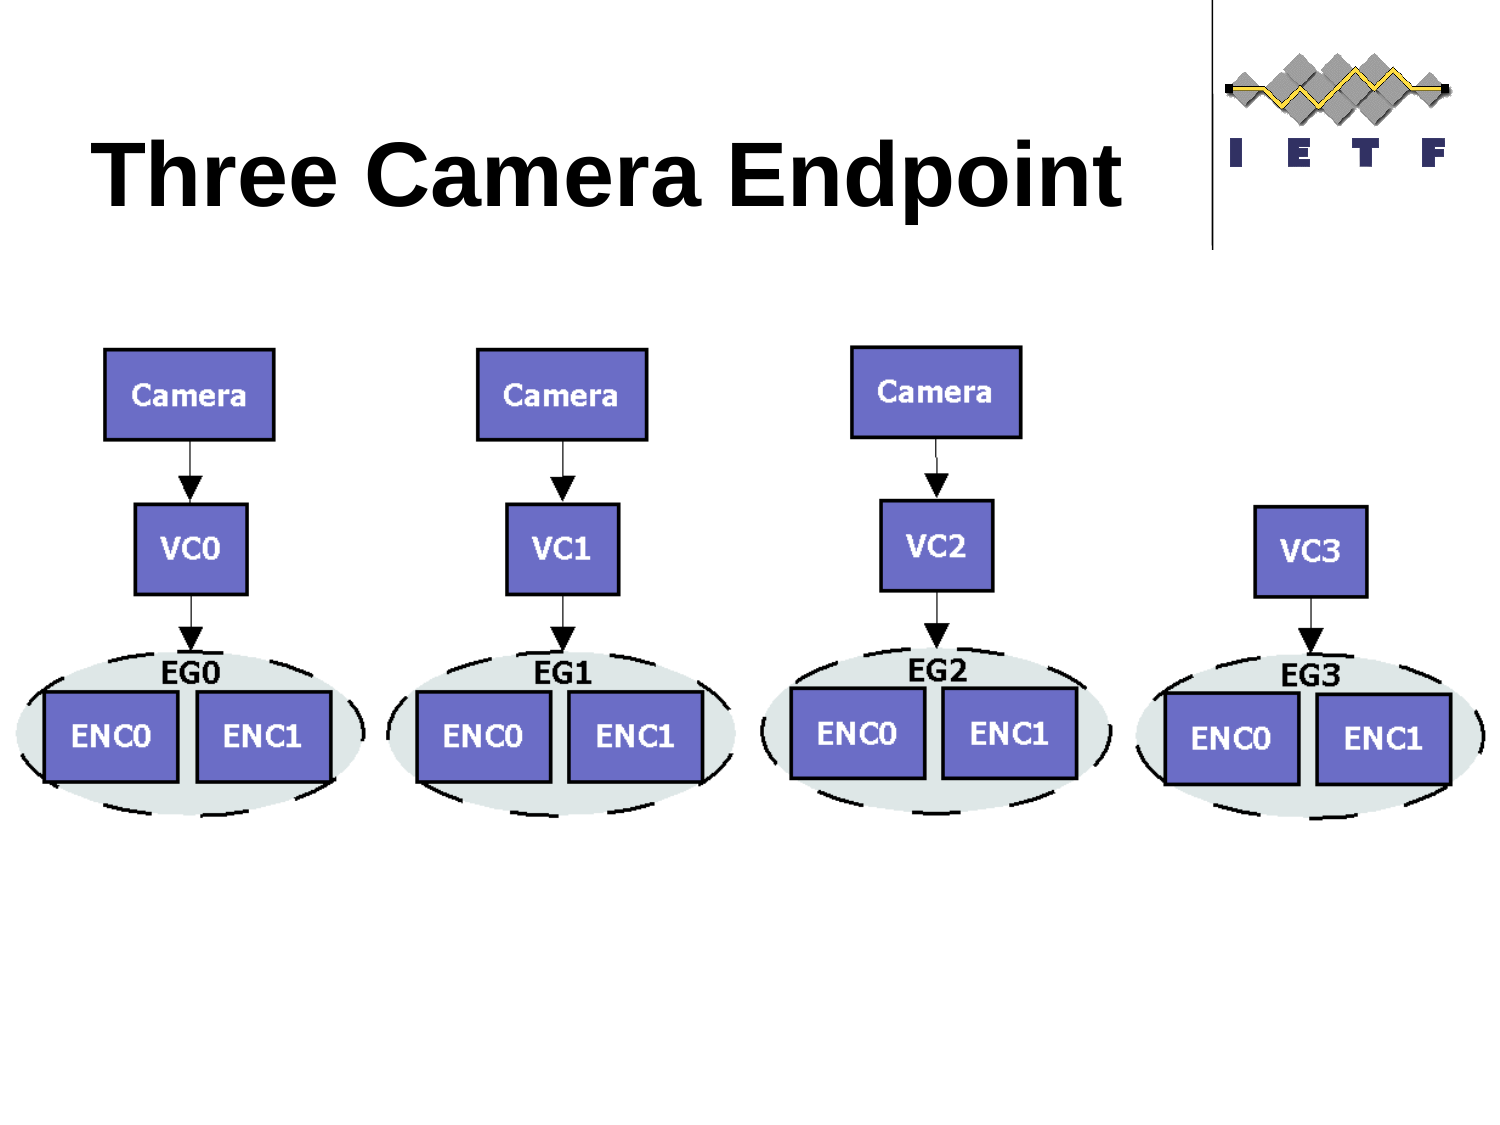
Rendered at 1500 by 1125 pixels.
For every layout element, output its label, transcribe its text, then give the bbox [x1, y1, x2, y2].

title Three Camera Endpoint [74, 19, 1201, 233]
picture [1212, 37, 1463, 181]
picture [0, 337, 1500, 829]
